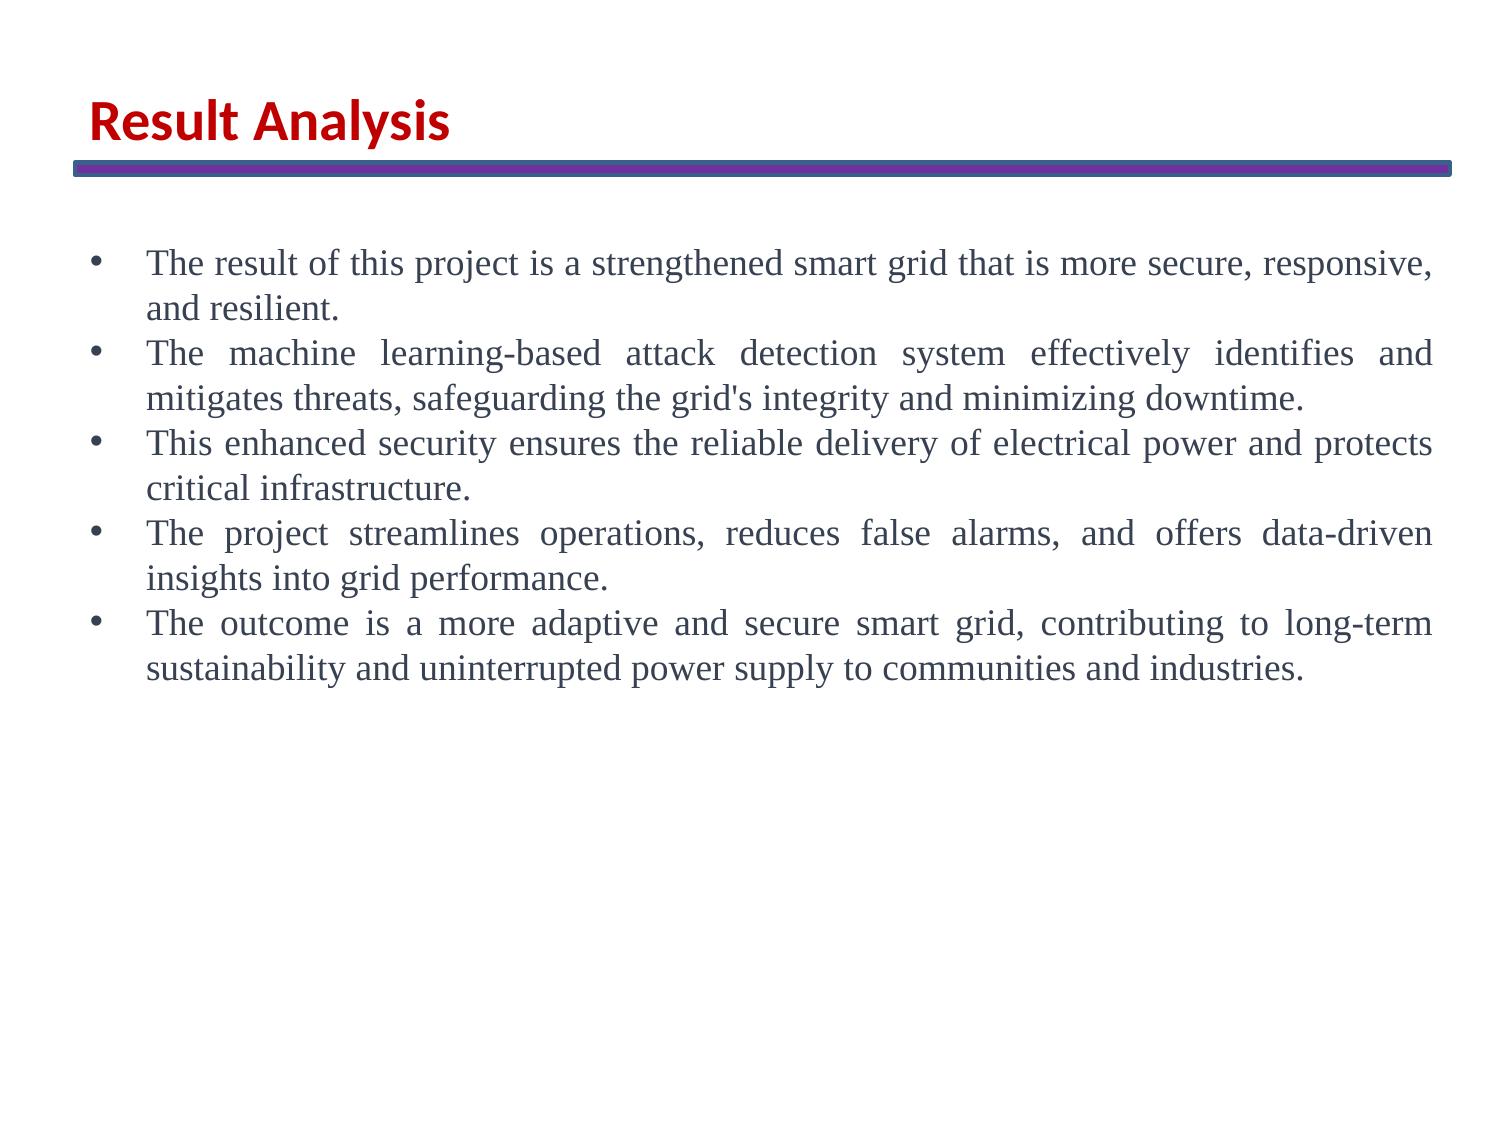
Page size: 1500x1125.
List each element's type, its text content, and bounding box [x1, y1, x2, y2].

text_box [75, 162, 1450, 175]
text_box The result of this project is a strengthened smart grid that is more secure, responsive, and resilient. The machine learning-based attack detection system effectively identifies and mitigates threats, safeguarding the grid's integrity and minimizing downtime. This enhanced security ensures the reliable delivery of electrical power and protects critical infrastructure. The project streamlines operations, reduces false alarms, and offers data-driven insights into grid performance. The outcome is a more adaptive and secure smart grid, contributing to long-term sustainability and uninterrupted power supply to communities and industries. [75, 230, 1450, 696]
text_box Result Analysis [75, 75, 575, 160]
